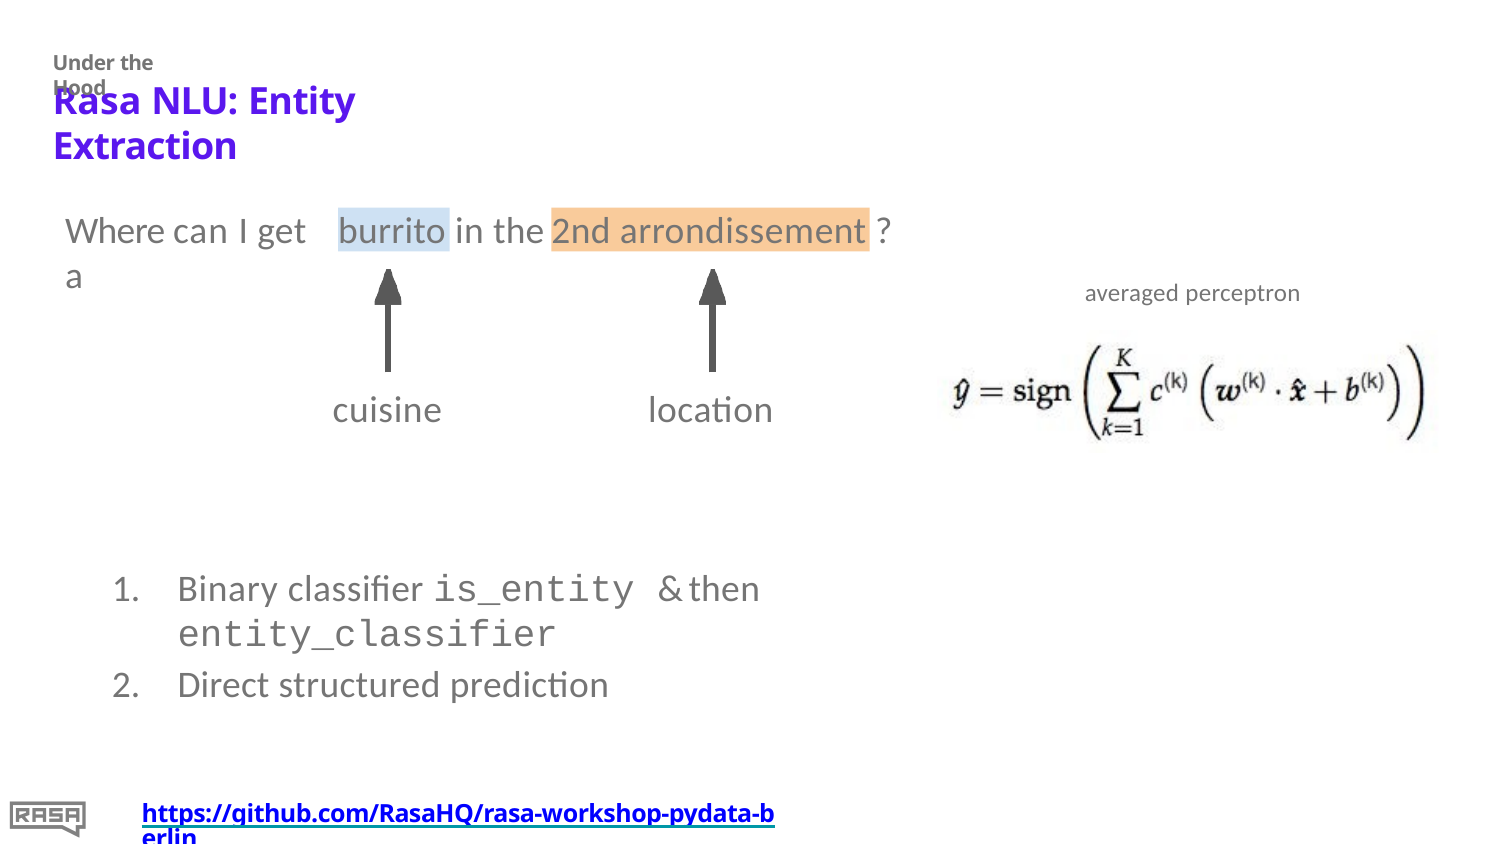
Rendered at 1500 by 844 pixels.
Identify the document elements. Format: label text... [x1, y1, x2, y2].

text_box location [646, 382, 779, 430]
text_box [699, 269, 726, 305]
text_box burrito [338, 207, 450, 252]
text_box Under the Hood [50, 47, 200, 100]
text_box Where can I get a [63, 204, 333, 297]
text_box [374, 269, 402, 305]
title Rasa NLU: Entity Extraction [50, 75, 511, 219]
text_box in the [453, 204, 547, 252]
picture [9, 801, 86, 838]
text_box averaged perceptron [1082, 274, 1306, 307]
text_box https://github.com/RasaHQ/rasa-workshop-pydata-berlin [139, 795, 784, 832]
text_box 2nd arrondissement [551, 207, 870, 252]
text_box ? [873, 204, 894, 252]
text_box cuisine [330, 382, 446, 430]
text_box Binary classifier is_entity & then entity_classifier Direct structured prediction [109, 554, 1144, 706]
text_box [937, 330, 1439, 453]
